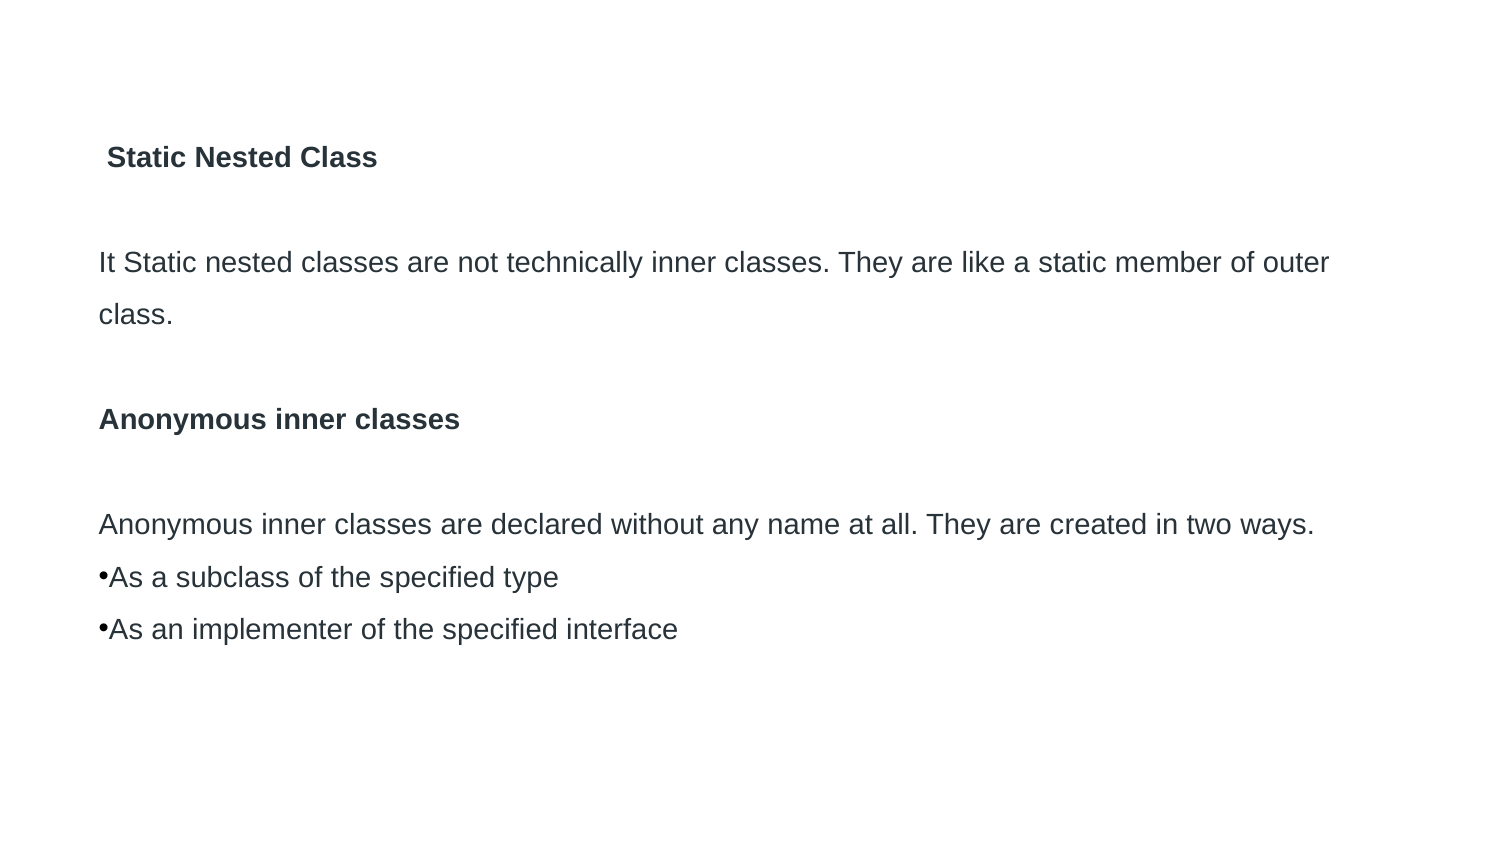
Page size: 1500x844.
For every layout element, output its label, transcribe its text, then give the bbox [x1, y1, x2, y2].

text_box Static Nested Class It Static nested classes are not technically inner classes. They are like a static member of outer class. Anonymous inner classes Anonymous inner classes are declared without any name at all. They are created in two ways. As a subclass of the specified type As an implementer of the specified interface [83, 78, 1417, 758]
